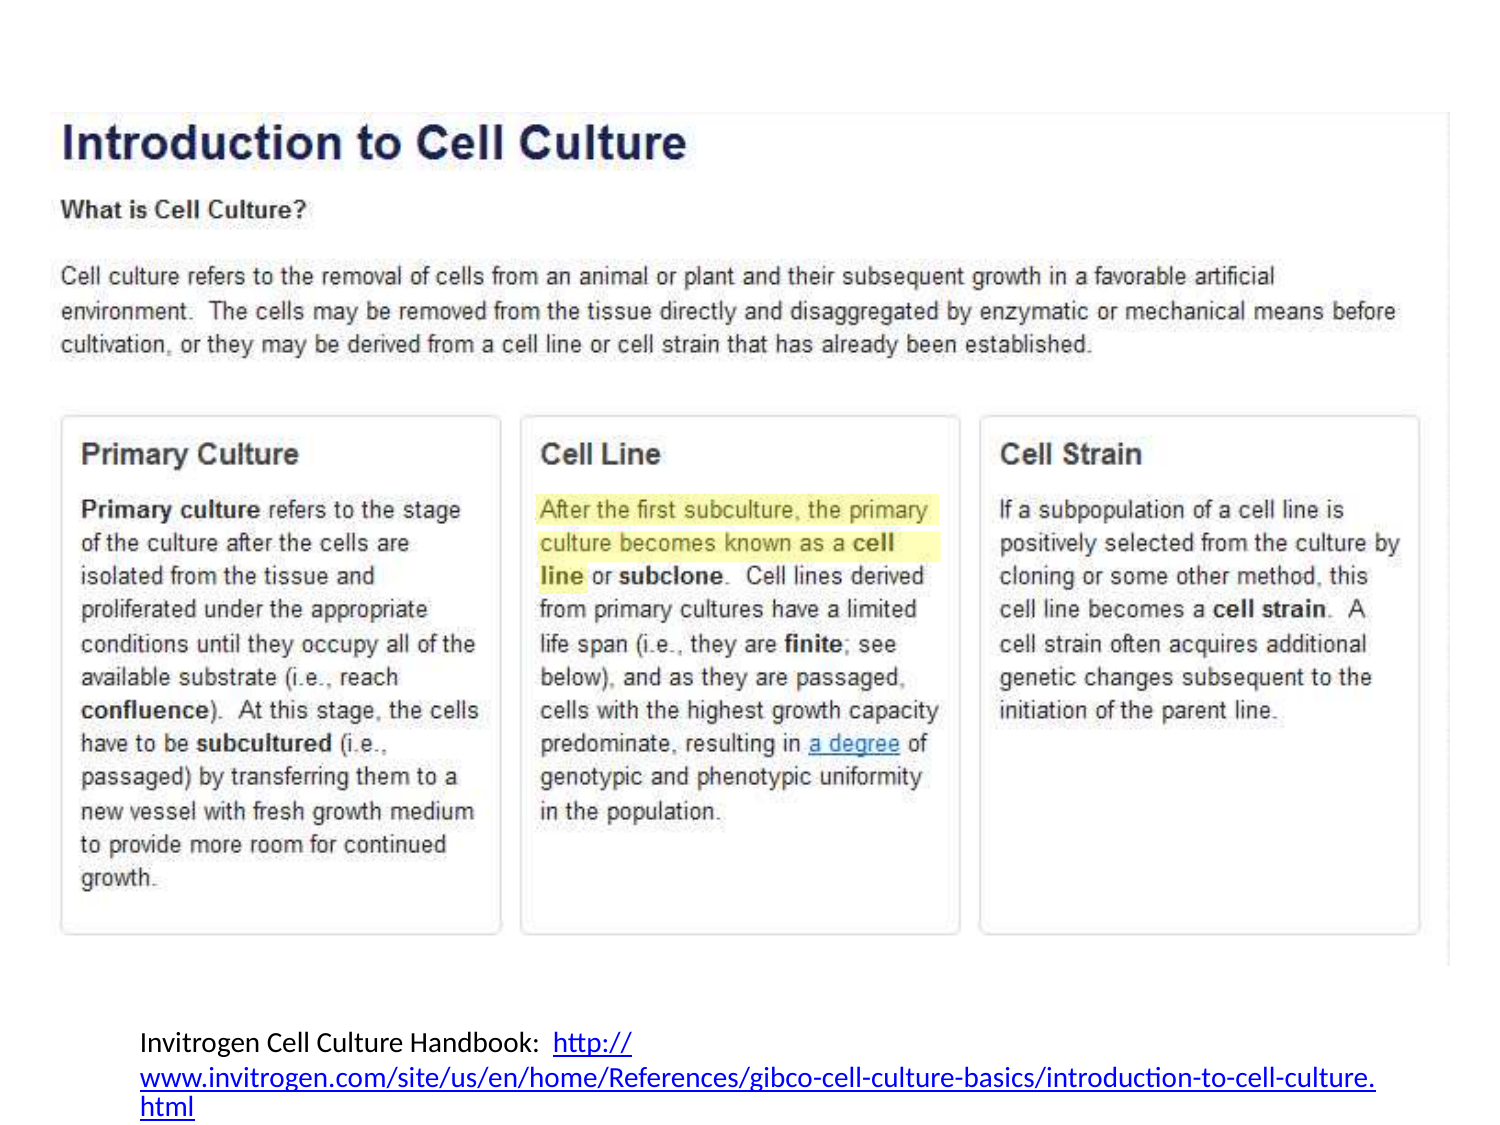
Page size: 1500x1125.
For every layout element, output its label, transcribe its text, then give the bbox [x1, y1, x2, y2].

text_box Invitrogen Cell Culture Handbook: http://www.invitrogen.com/site/us/en/home/References/gibco-cell-culture-basics/introduction-to-cell-culture.html [124, 1016, 1400, 1101]
picture [49, 112, 1451, 966]
